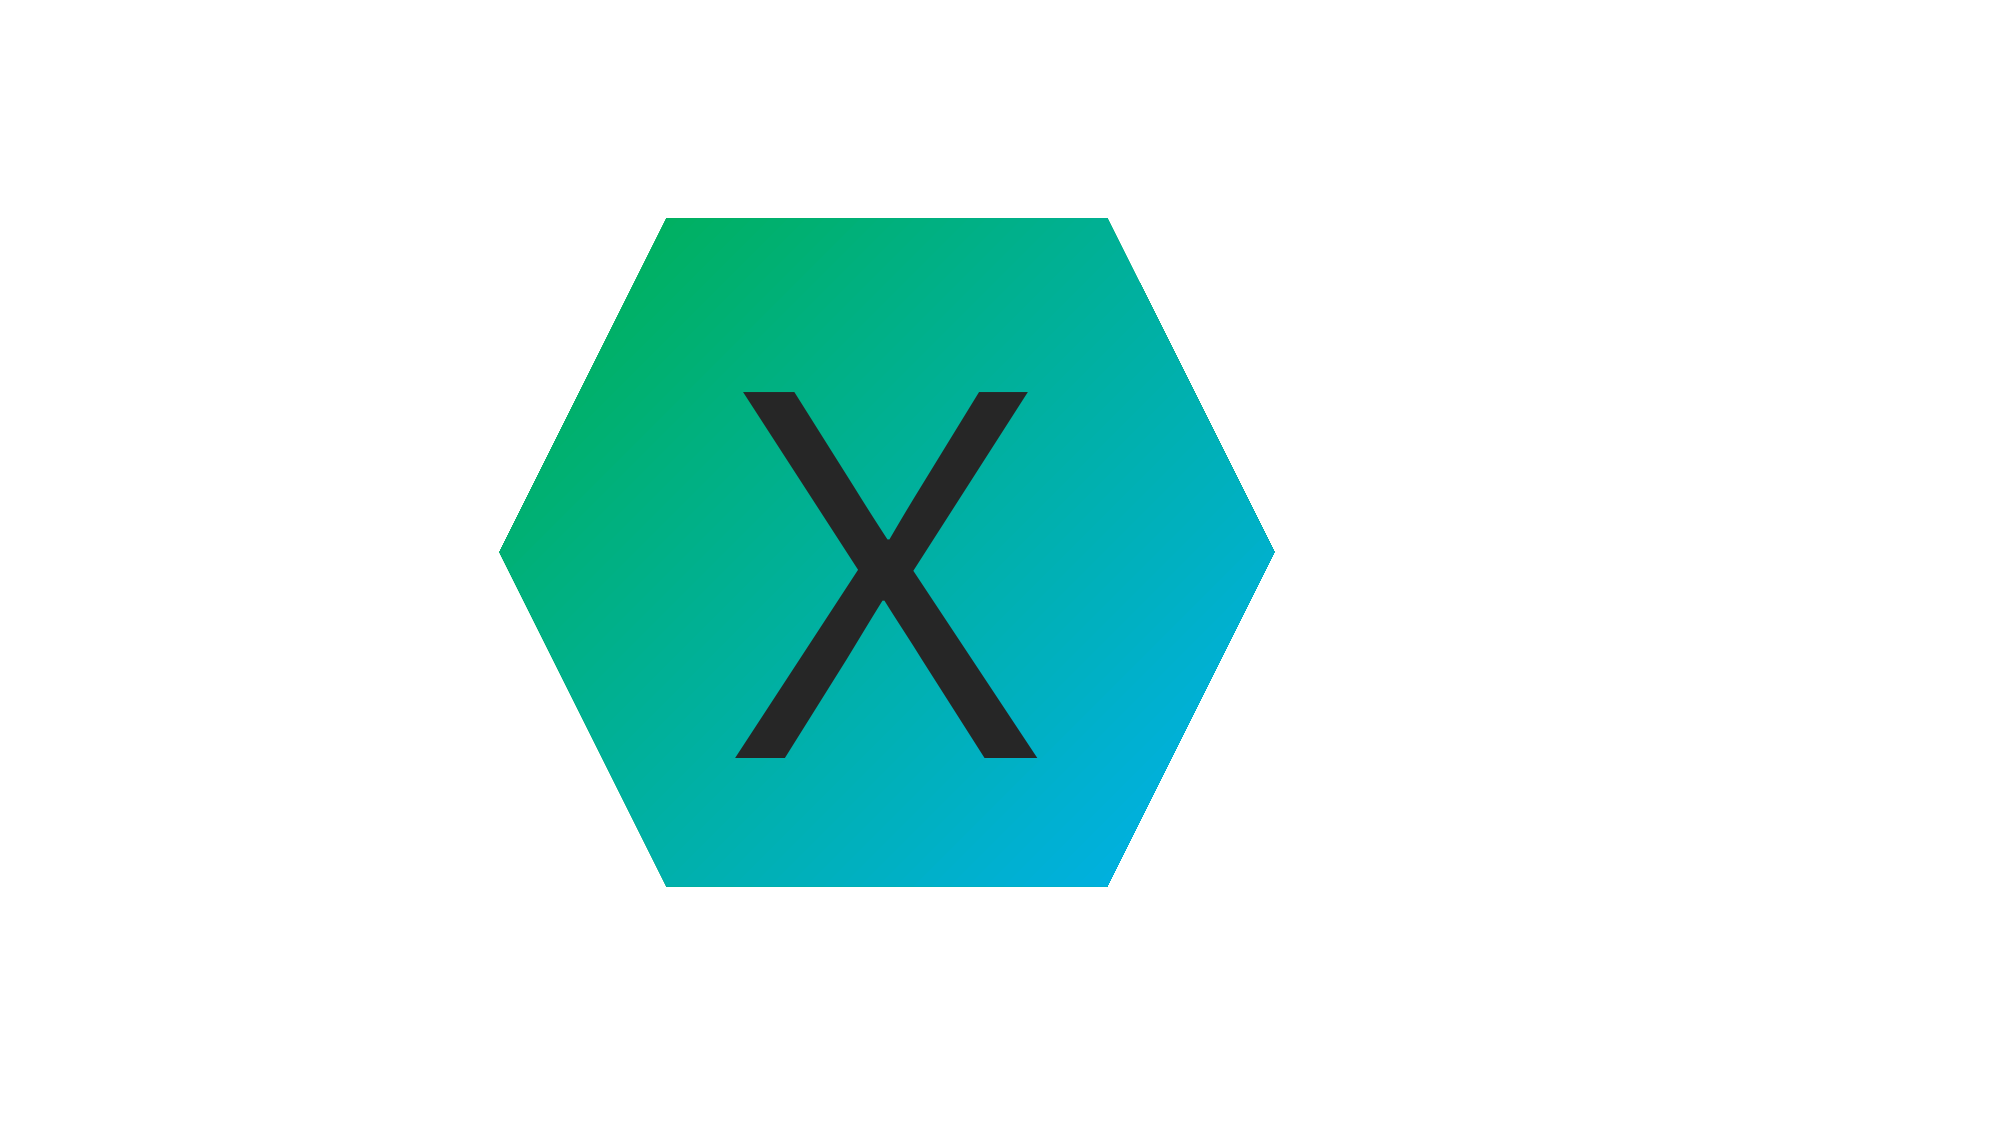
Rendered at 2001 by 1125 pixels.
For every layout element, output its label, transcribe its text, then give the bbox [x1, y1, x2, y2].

text_box [1151, 303, 1276, 802]
text_box [498, 303, 623, 802]
text_box Ｘ [623, 253, 1151, 866]
text_box [655, 866, 1119, 888]
text_box [648, 217, 1126, 253]
